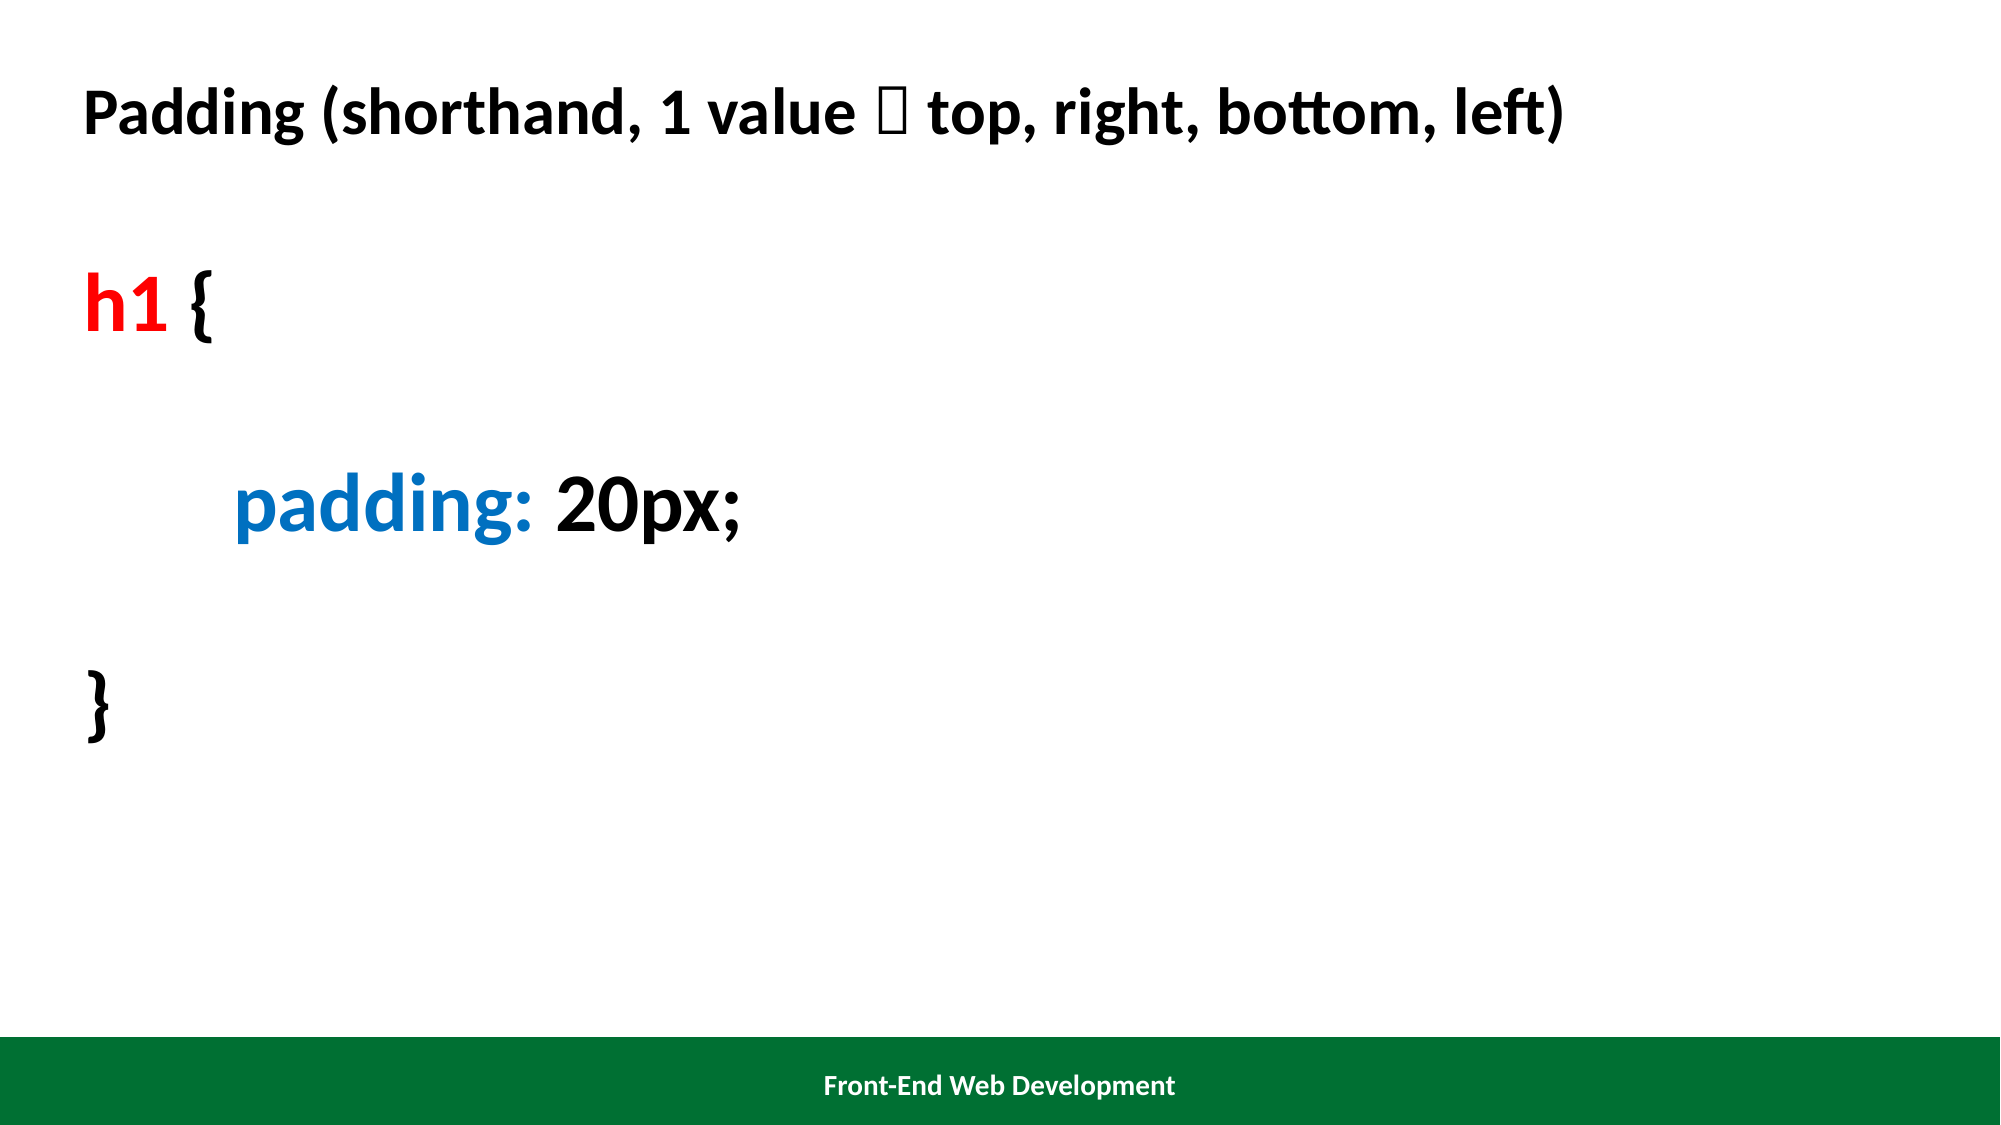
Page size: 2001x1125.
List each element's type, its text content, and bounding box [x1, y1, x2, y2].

text_box Padding (shorthand, 1 value  top, right, bottom, left) h1 { padding: 20px; } [68, 60, 1944, 755]
